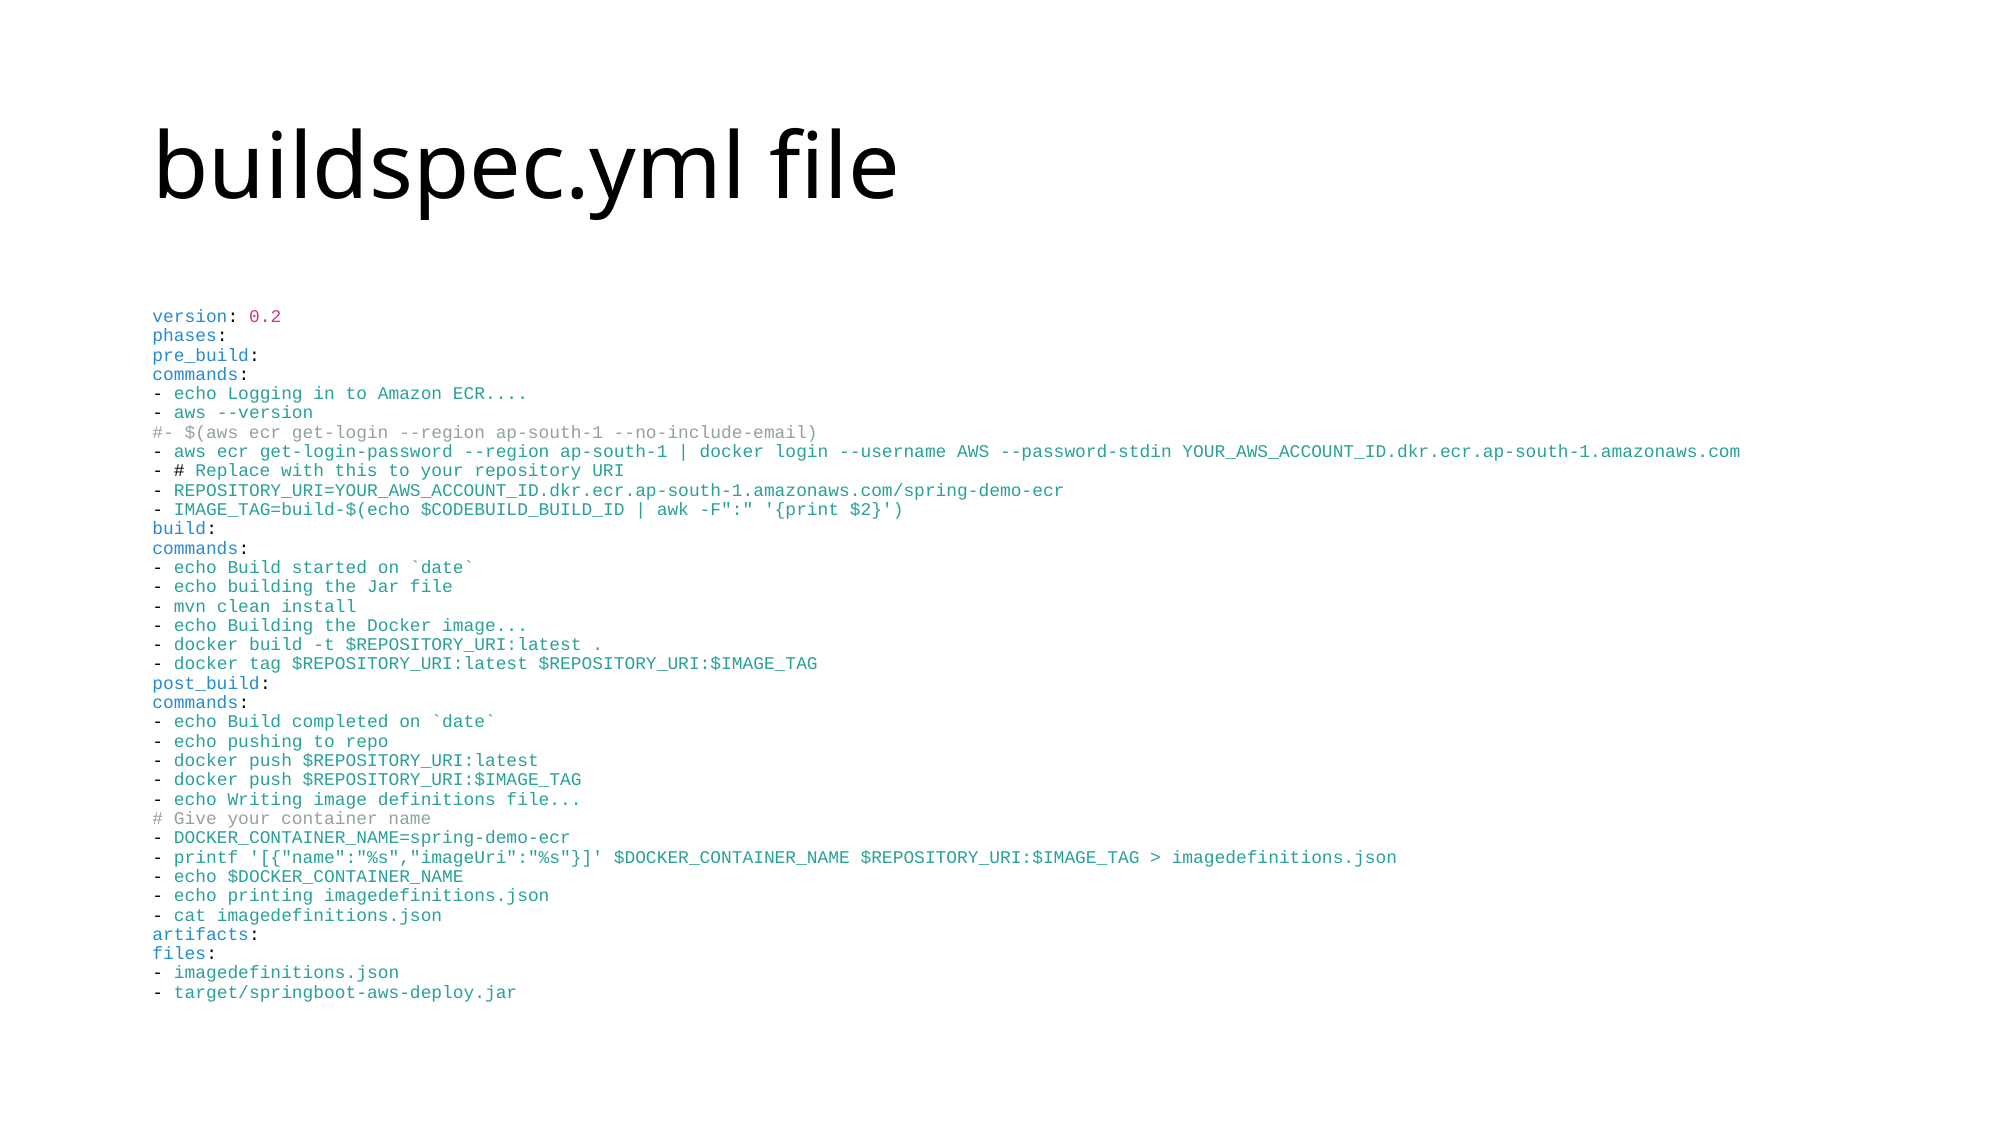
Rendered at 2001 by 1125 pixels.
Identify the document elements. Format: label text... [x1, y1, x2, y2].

title buildspec.yml file [137, 59, 1863, 278]
list version: 0.2 phases: pre_build: commands: - echo Logging in to Amazon ECR.... - aws --version #- $(aws ecr get-login --region ap-south-1 --no-include-email) - aws ecr get-login-password --region ap-south-1 | docker login --username AWS --password-stdin YOUR_AWS_ACCOUNT_ID.dkr.ecr.ap-south-1.amazonaws.com - # Replace with this to your repository URI - REPOSITORY_URI=YOUR_AWS_ACCOUNT_ID.dkr.ecr.ap-south-1.amazonaws.com/spring-demo-ecr - IMAGE_TAG=build-$(echo $CODEBUILD_BUILD_ID | awk -F":" '{print $2}') build: commands: - echo Build started on `date` - echo building the Jar file - mvn clean install - echo Building the Docker image... - docker build -t $REPOSITORY_URI:latest . - docker tag $REPOSITORY_URI:latest $REPOSITORY_URI:$IMAGE_TAG post_build: commands: - echo Build completed on `date` - echo pushing to repo - docker push $REPOSITORY_URI:latest - docker push $REPOSITORY_URI:$IMAGE_TAG - echo Writing image definitions file... # Give your container name - DOCKER_CONTAINER_NAME=spring-demo-ecr - printf '[{"name":"%s","imageUri":"%s"}]' $DOCKER_CONTAINER_NAME $REPOSITORY_URI:$IMAGE_TAG > imagedefinitions.json - echo $DOCKER_CONTAINER_NAME - echo printing imagedefinitions.json - cat imagedefinitions.json artifacts: files: - imagedefinitions.json - target/springboot-aws-deploy.jar [137, 299, 1863, 1014]
